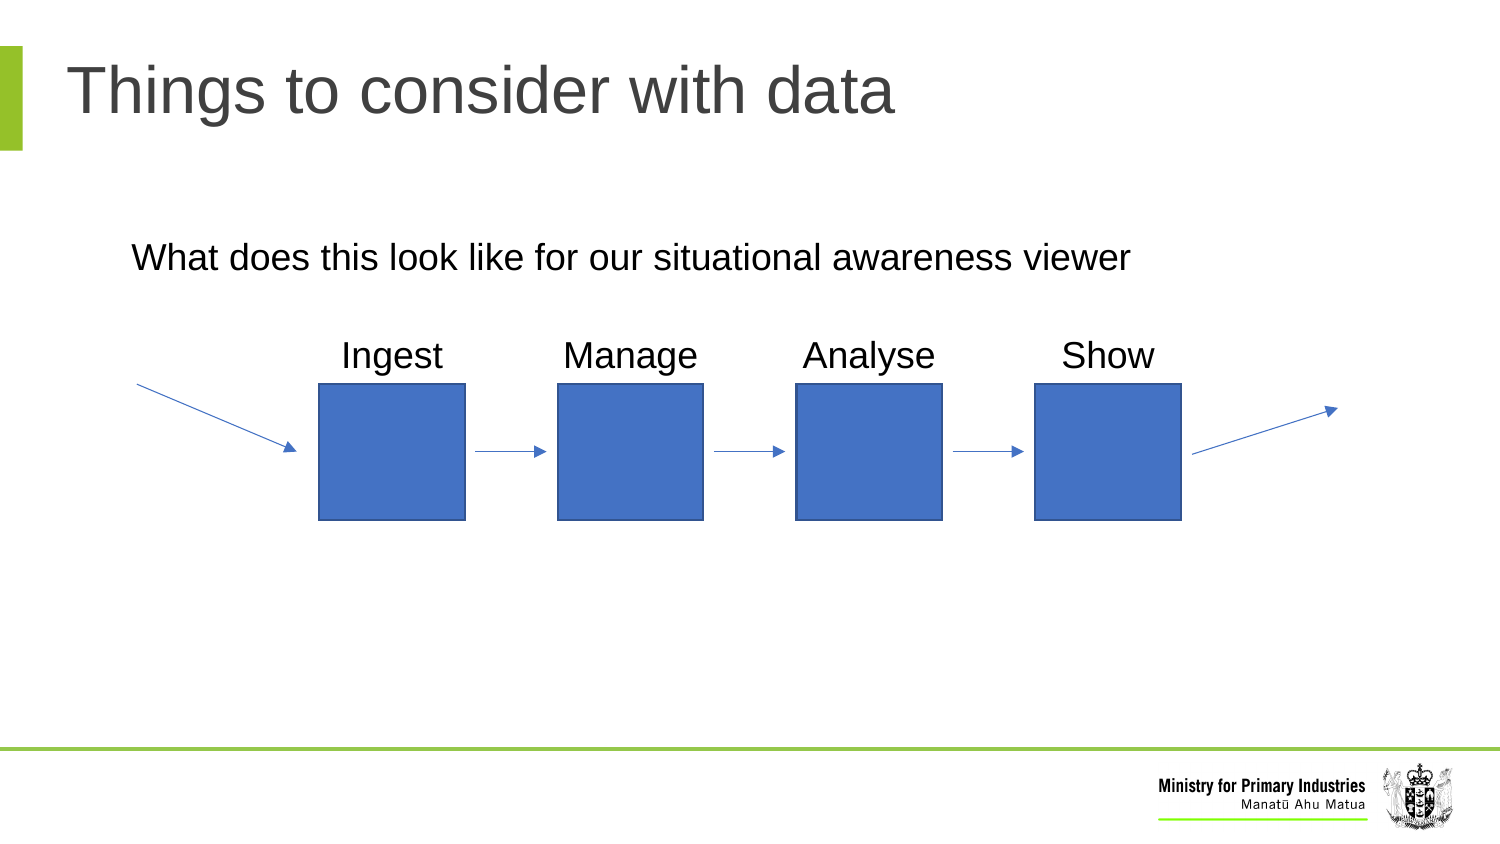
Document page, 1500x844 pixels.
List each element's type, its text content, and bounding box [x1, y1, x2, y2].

picture [0, 0, 1500, 747]
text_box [136, 384, 297, 452]
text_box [1191, 407, 1339, 455]
text_box What does this look like for our situational awareness viewer [116, 225, 1219, 286]
picture [0, 751, 1500, 844]
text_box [307, 323, 1192, 521]
title Things to consider with data [51, 48, 1130, 190]
